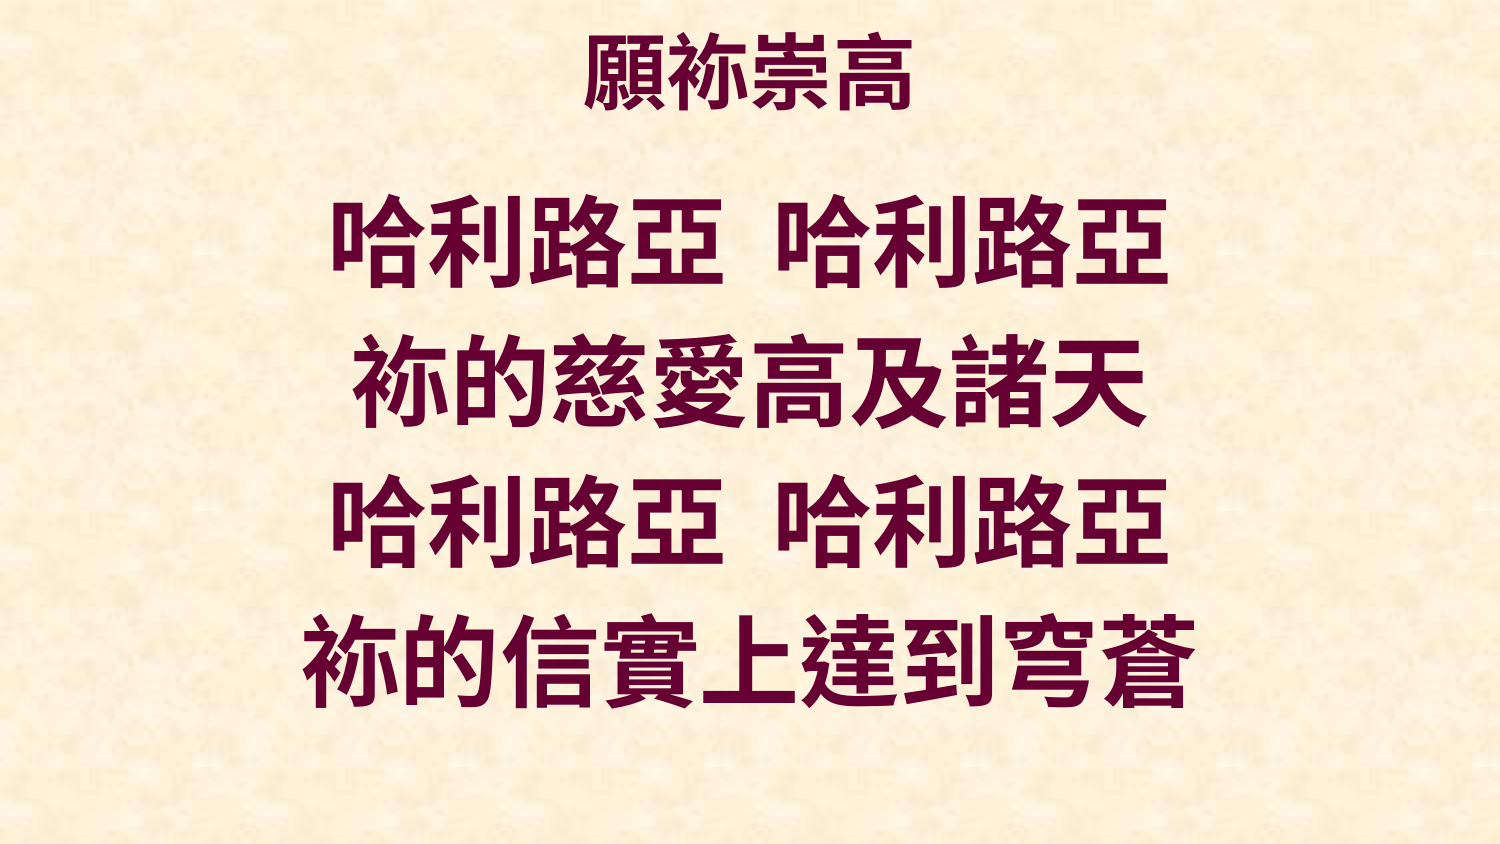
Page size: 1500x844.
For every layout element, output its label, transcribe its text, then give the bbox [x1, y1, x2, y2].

picture [0, 0, 1500, 844]
list 哈利路亞 哈利路亞 袮的慈愛高及諸天 哈利路亞 哈利路亞 袮的信實上達到穹蒼 [75, 171, 1425, 791]
title 願袮崇高 [75, 0, 1425, 141]
